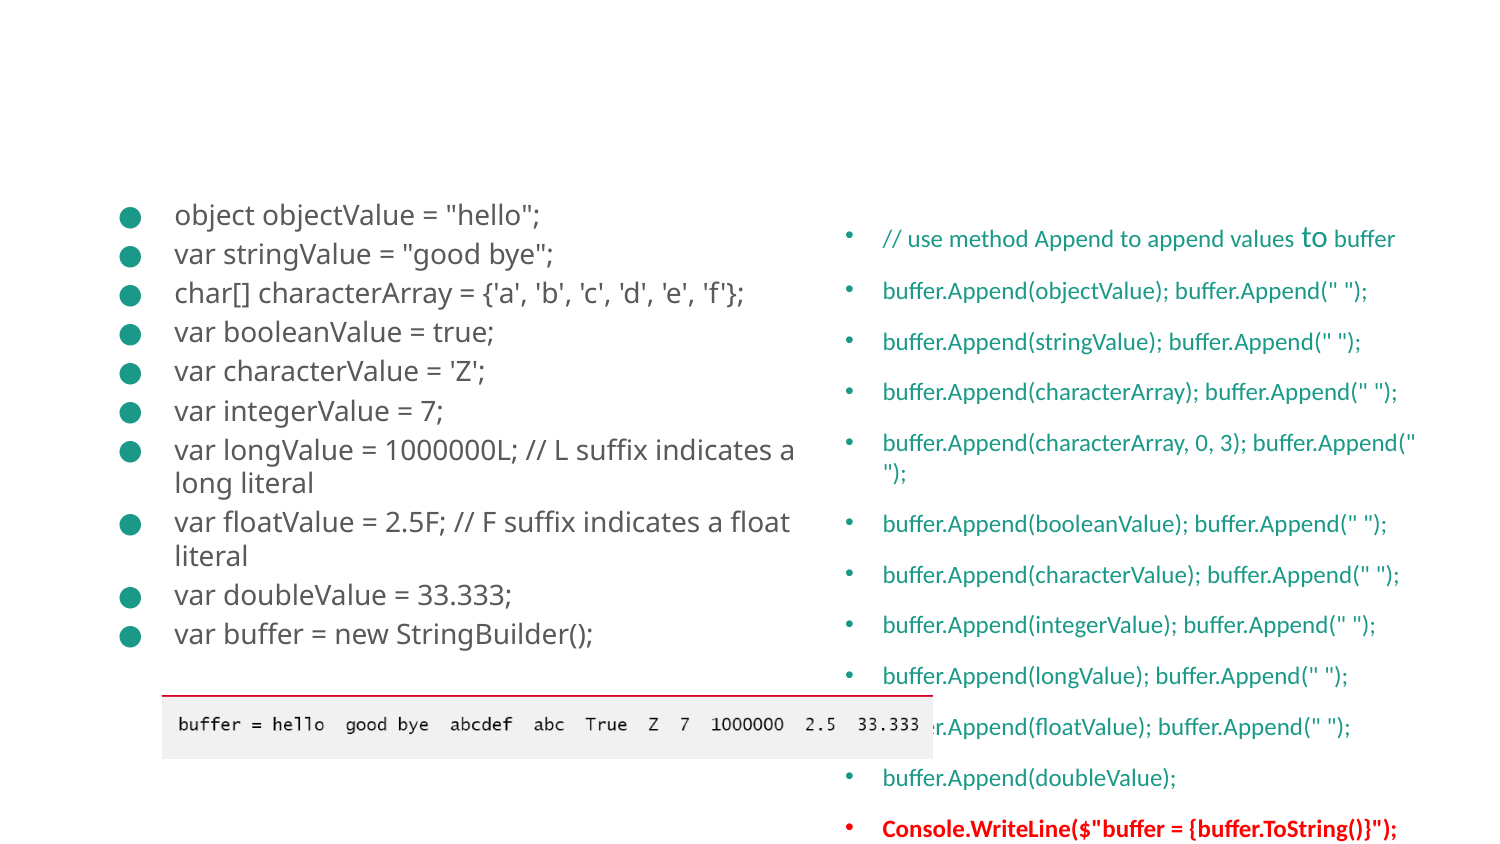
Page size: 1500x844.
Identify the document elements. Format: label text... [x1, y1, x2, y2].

list object objectValue = "hello"; var stringValue = "good bye"; char[] characterArray = {'a', 'b', 'c', 'd', 'e', 'f'}; var booleanValue = true; var characterValue = 'Z'; var integerValue = 7; var longValue = 1000000L; // L suffix indicates a long literal var floatValue = 2.5F; // F suffix indicates a float literal var doubleValue = 33.333; var buffer = new StringBuilder(); [103, 189, 834, 663]
text_box // use method Append to append values to buffer buffer.Append(objectValue); buffer.Append(" "); buffer.Append(stringValue); buffer.Append(" "); buffer.Append(characterArray); buffer.Append(" "); buffer.Append(characterArray, 0, 3); buffer.Append(" "); buffer.Append(booleanValue); buffer.Append(" "); buffer.Append(characterValue); buffer.Append(" "); buffer.Append(integerValue); buffer.Append(" "); buffer.Append(longValue); buffer.Append(" "); buffer.Append(floatValue); buffer.Append(" "); buffer.Append(doubleValue); Console.WriteLine($"buffer = {buffer.ToString()}"); [833, 210, 1453, 634]
picture [162, 695, 933, 759]
